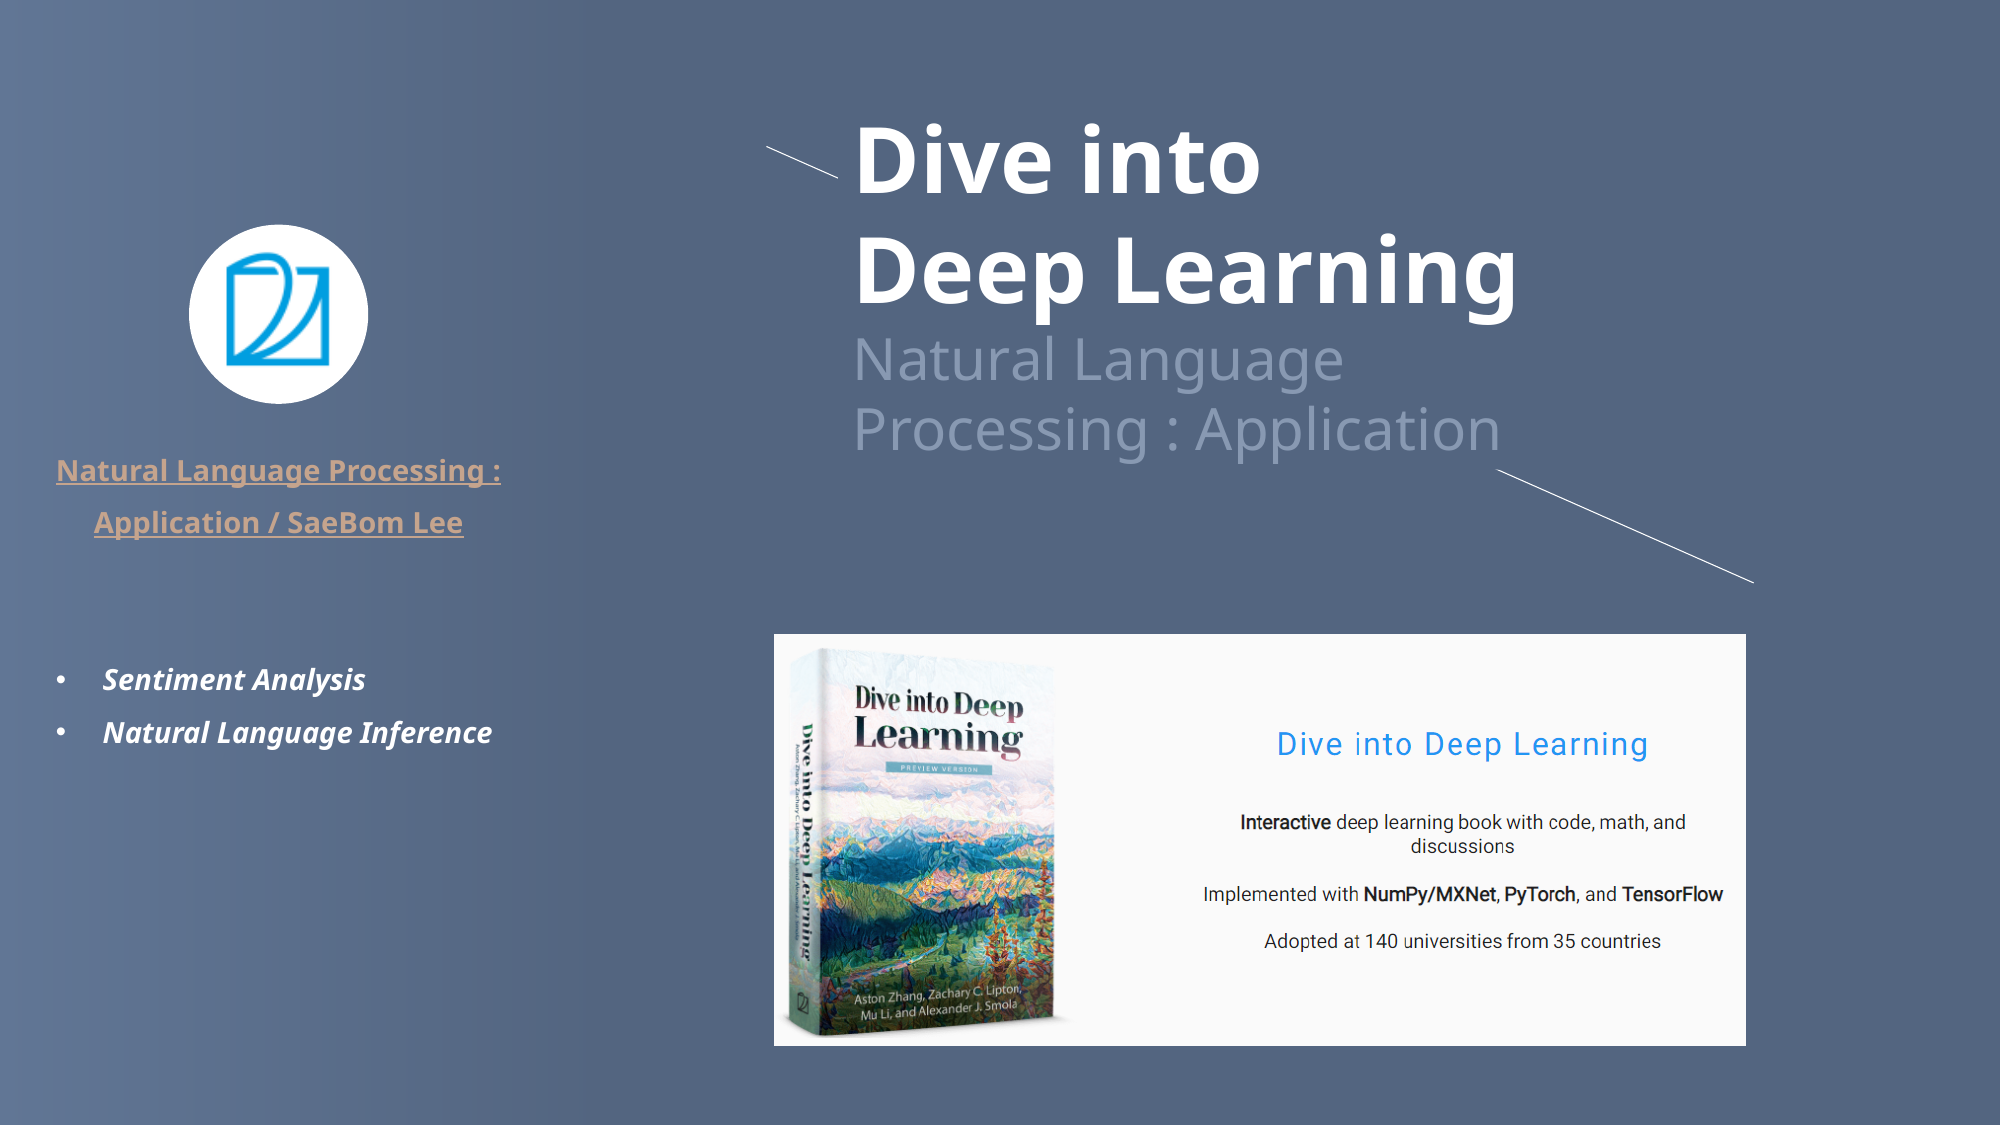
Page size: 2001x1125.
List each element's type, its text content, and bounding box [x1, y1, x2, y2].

text_box Natural Language Processing : Application / SaeBom Lee Sentiment Analysis Natural Language Inference [41, 427, 517, 809]
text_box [766, 95, 1754, 583]
text_box [189, 224, 369, 404]
picture [774, 634, 1746, 1046]
